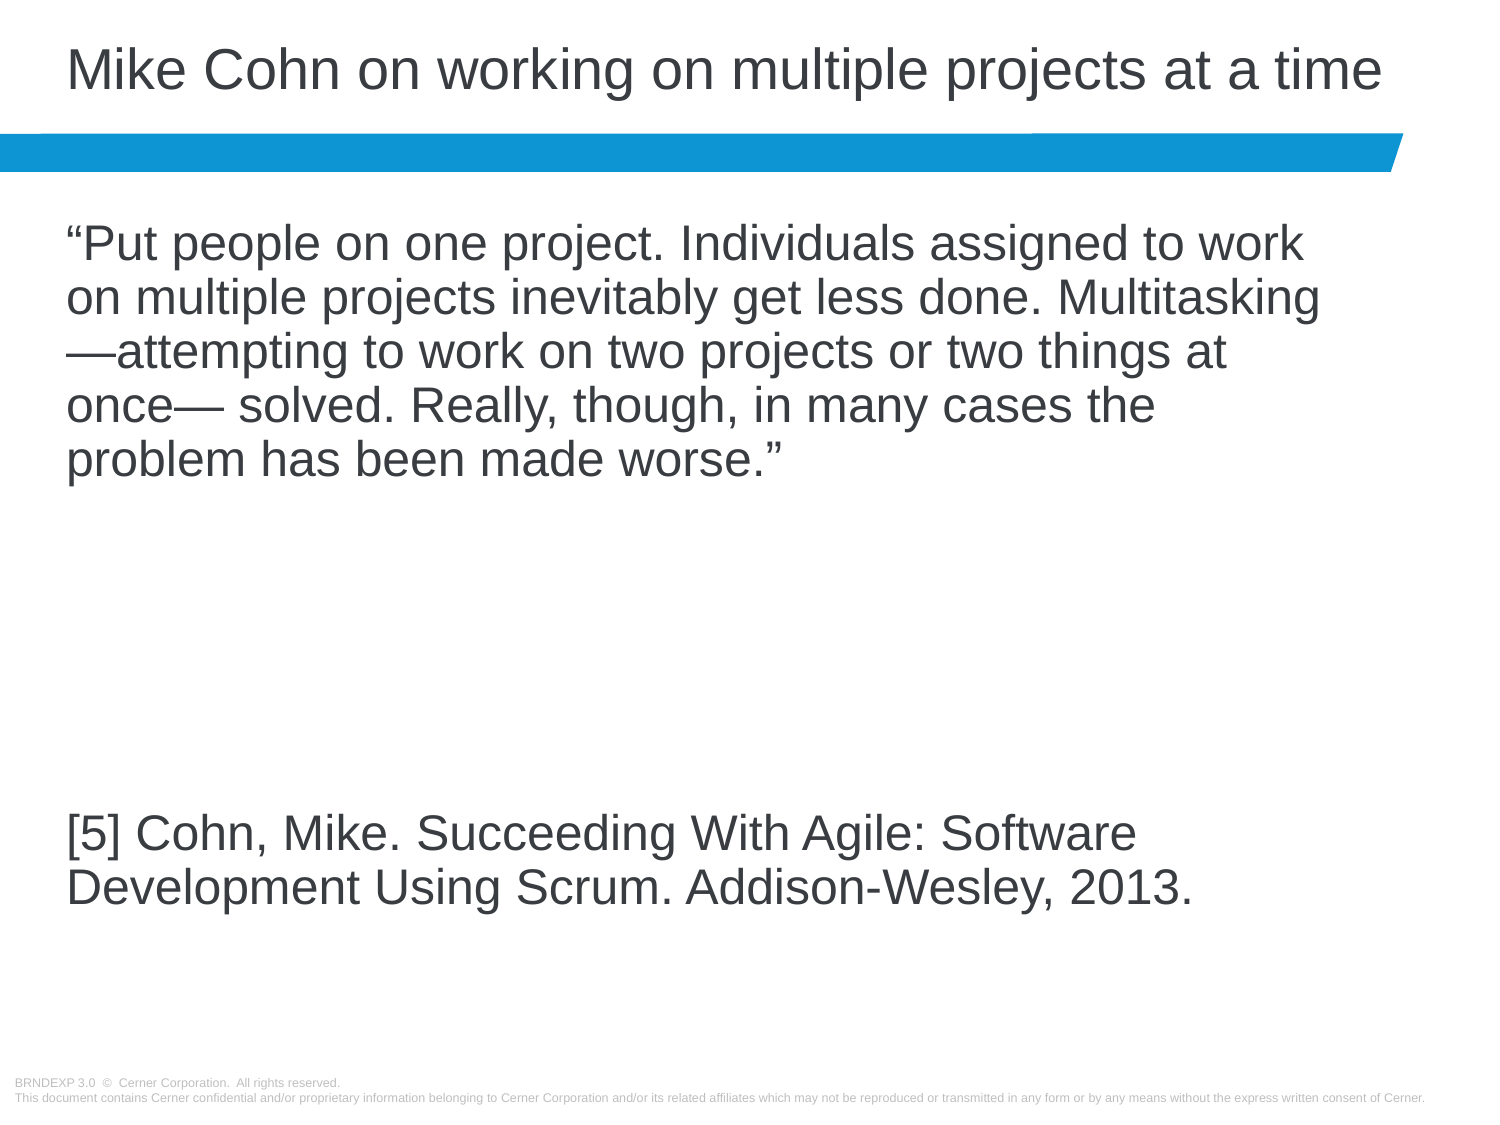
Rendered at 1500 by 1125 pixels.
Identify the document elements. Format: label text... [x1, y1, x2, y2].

title Mike Cohn on working on multiple projects at a time [51, 0, 1403, 142]
list “Put people on one project. Individuals assigned to work on multiple projects inevitably get less done. Multitasking—attempting to work on two projects or two things at once— solved. Really, though, in many cases the problem has been made worse.” [5] Cohn, Mike. Succeeding With Agile: Software Development Using Scrum. Addison-Wesley, 2013. [51, 210, 1345, 967]
